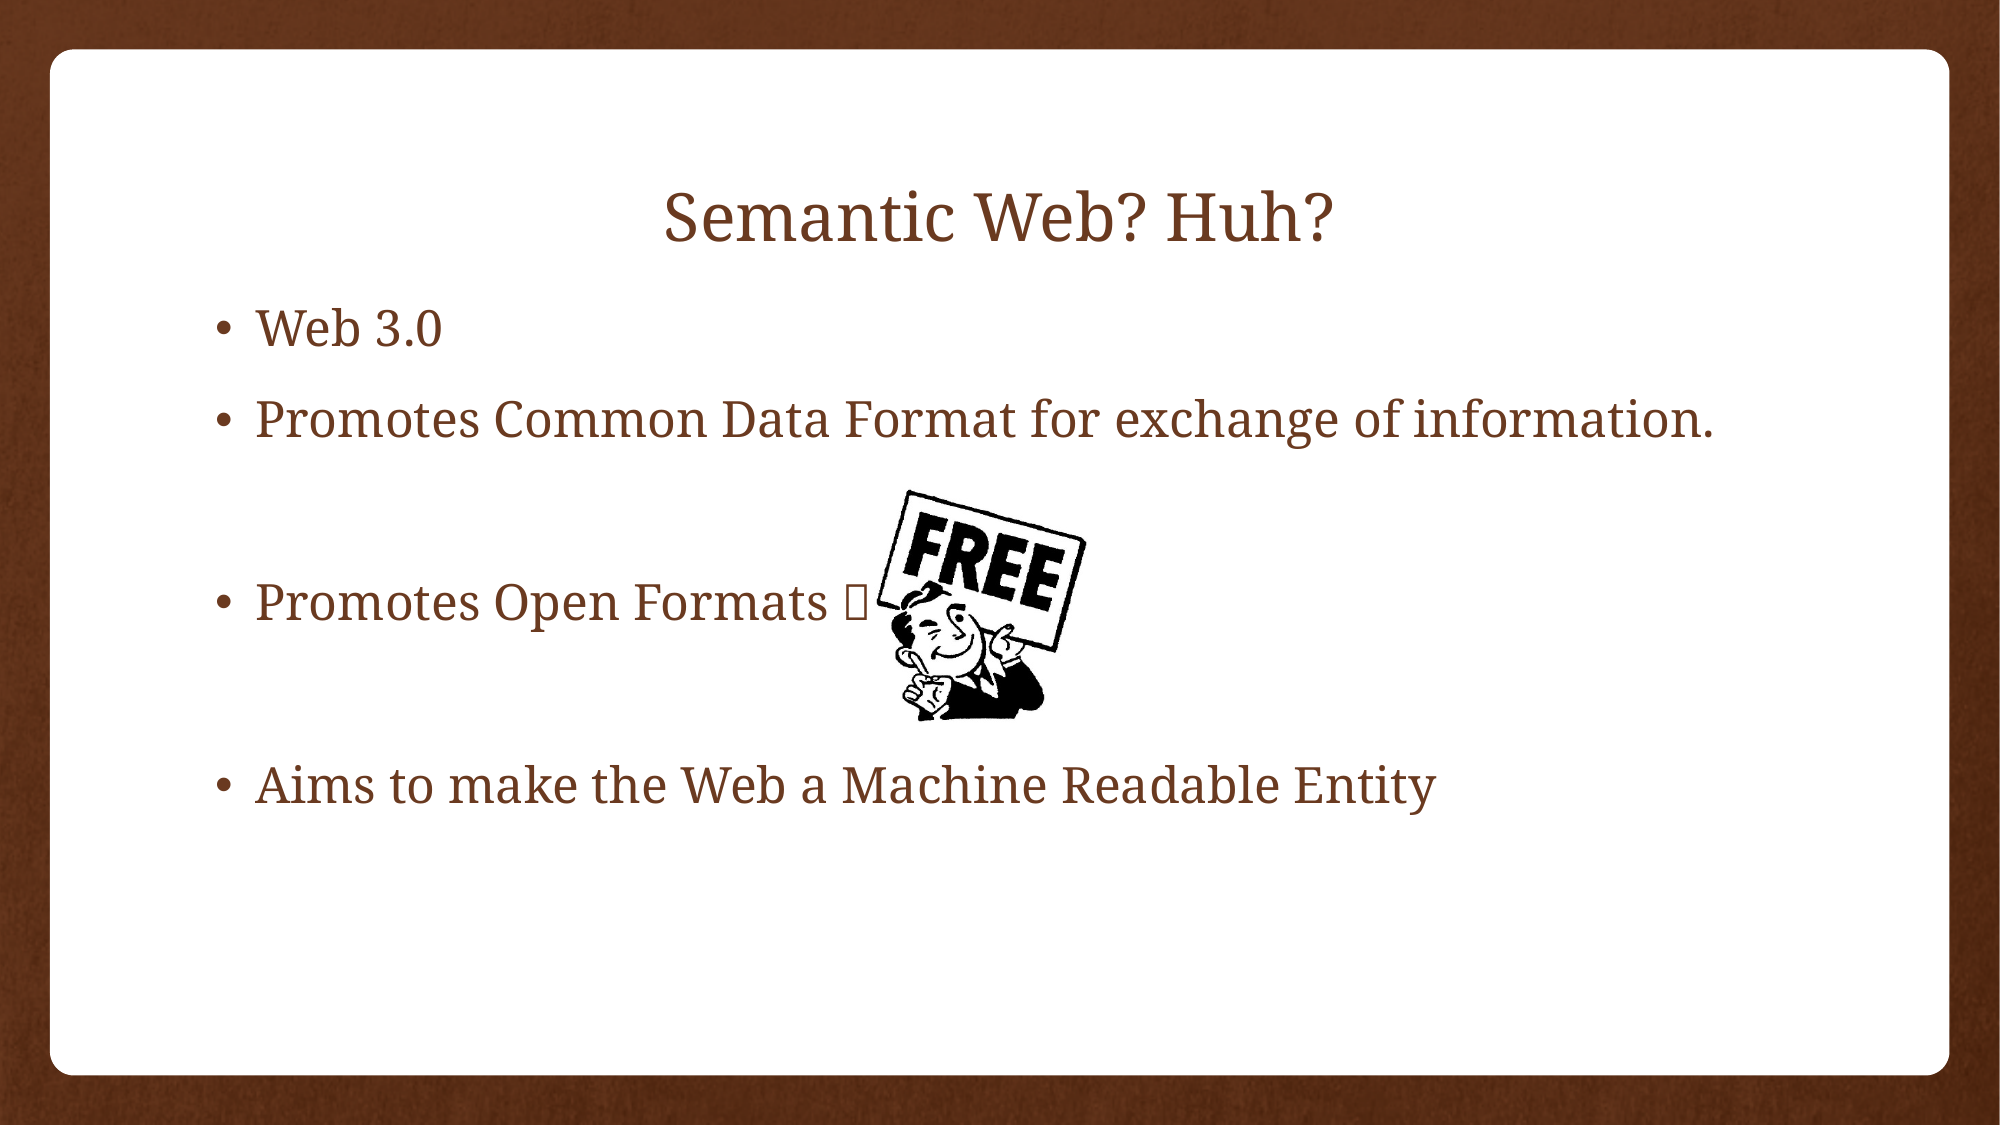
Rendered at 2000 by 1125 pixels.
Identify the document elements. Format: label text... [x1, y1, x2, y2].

picture [874, 487, 1088, 723]
list Web 3.0 Promotes Common Data Format for exchange of information. Promotes Open Formats  Aims to make the Web a Machine Readable Entity [199, 295, 1800, 996]
title Semantic Web? Huh? [199, 70, 1800, 263]
